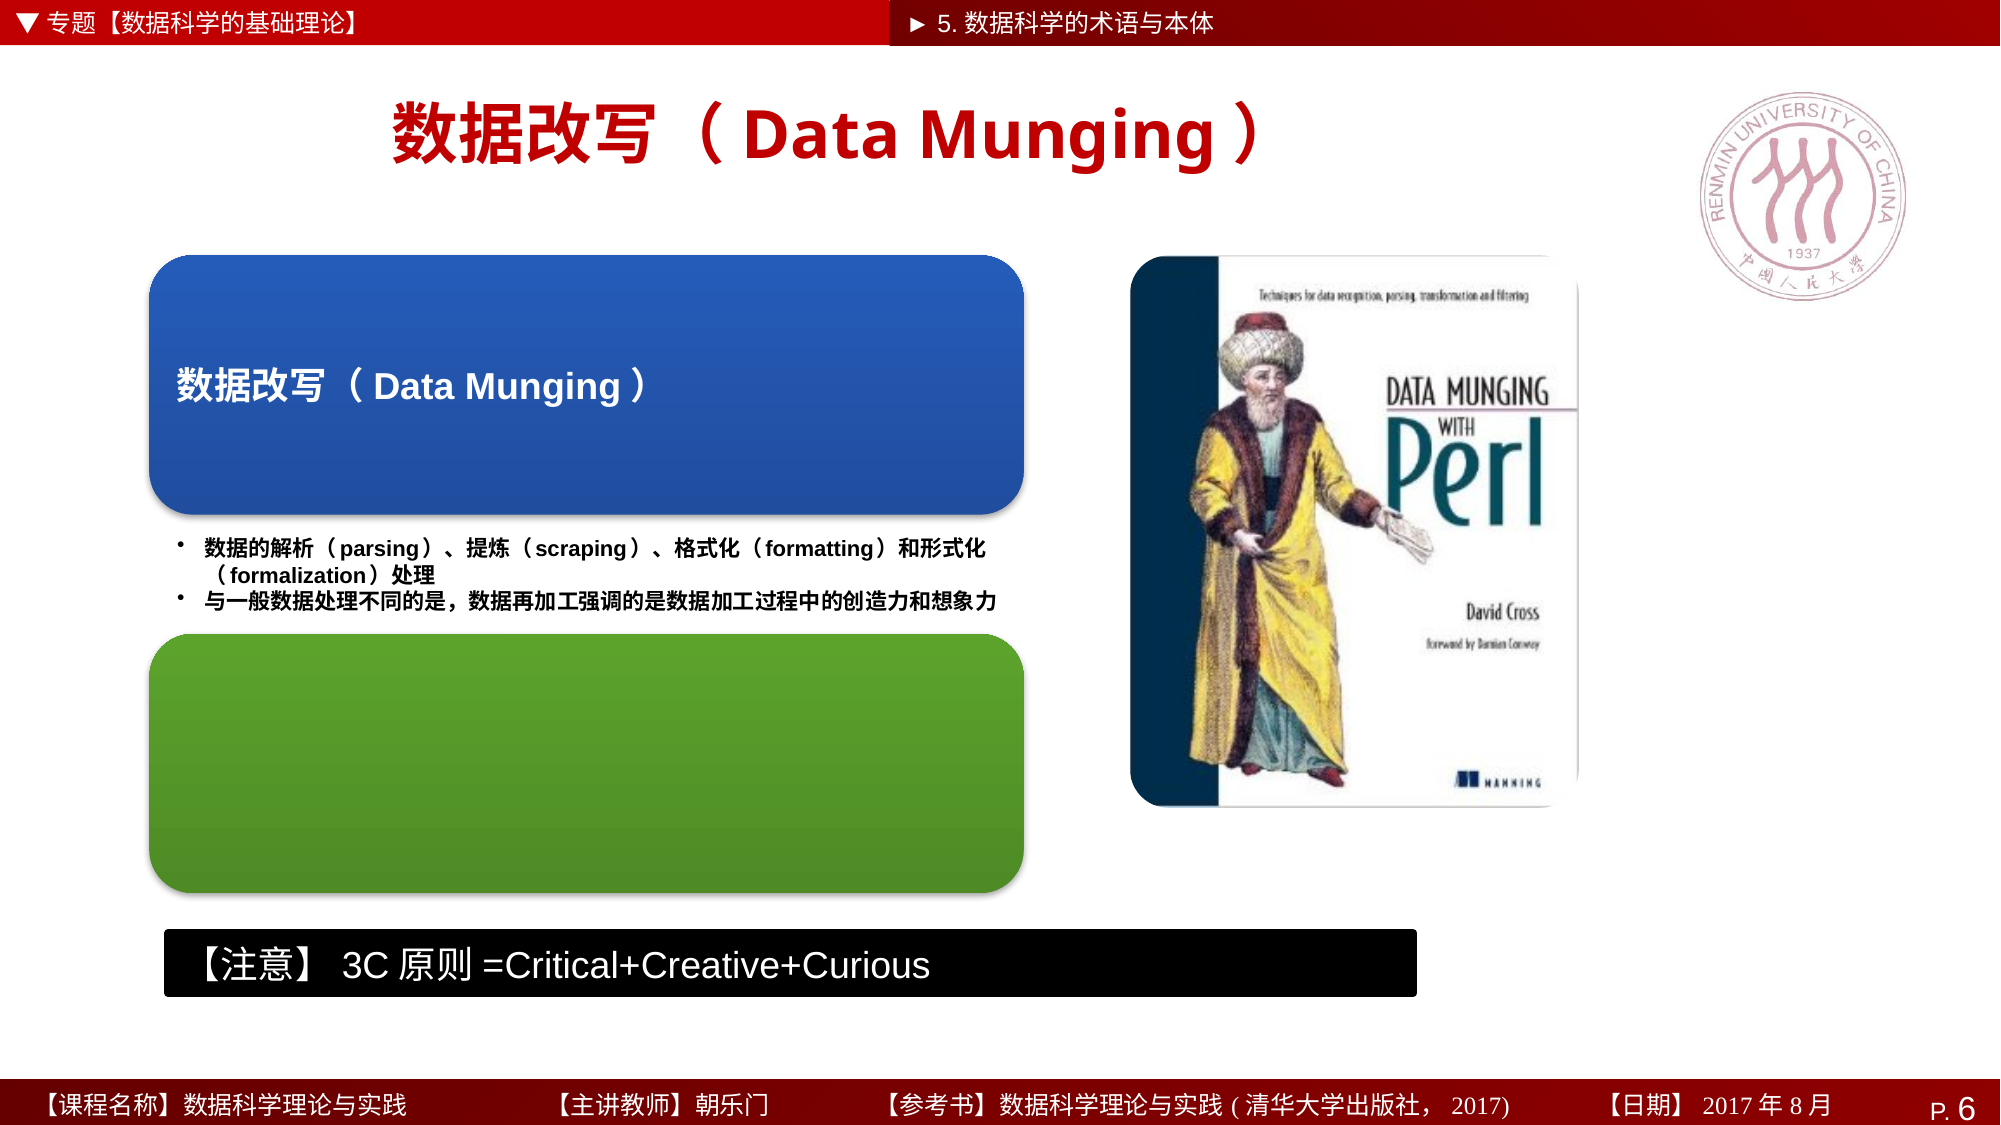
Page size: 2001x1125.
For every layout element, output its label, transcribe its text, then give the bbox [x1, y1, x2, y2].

title 数据改写（Data Munging） [64, 64, 1627, 200]
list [149, 255, 1024, 894]
list ▼专题【数据科学的基础理论】 [0, 0, 725, 43]
picture [1696, 89, 1910, 304]
text_box 【注意】3C原则=Critical+Creative+Curious [164, 929, 1417, 997]
list ► 5.数据科学的术语与本体 [890, 0, 1249, 43]
picture [1129, 255, 1579, 808]
